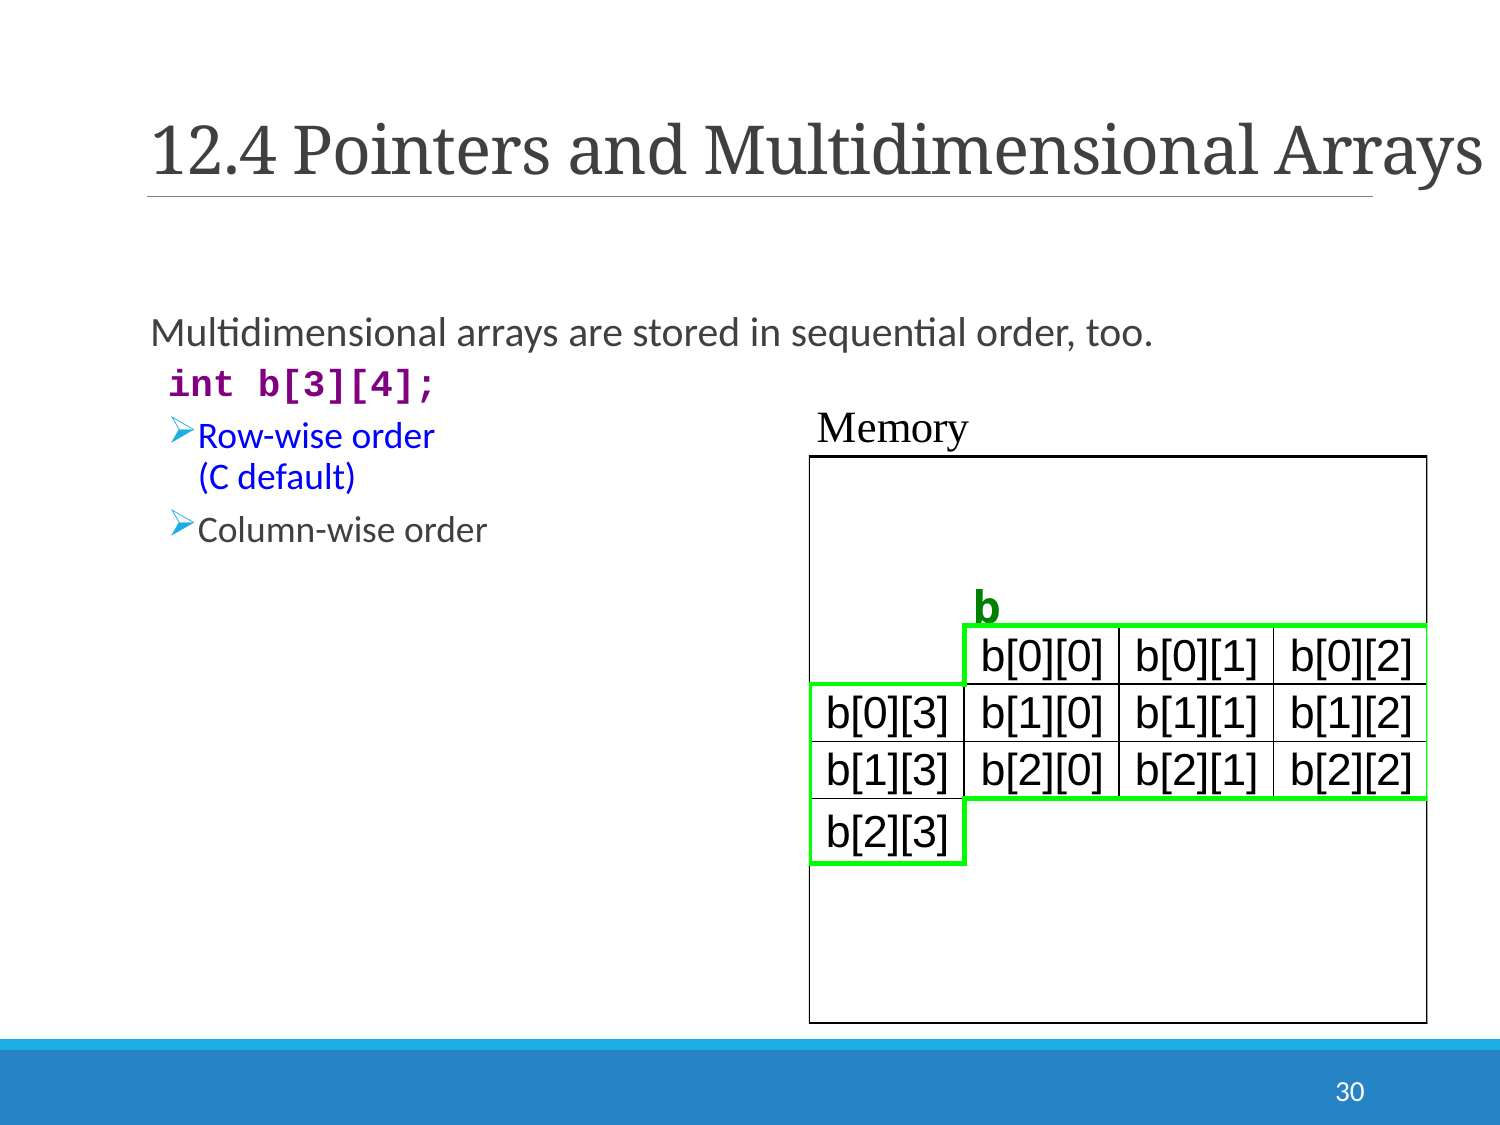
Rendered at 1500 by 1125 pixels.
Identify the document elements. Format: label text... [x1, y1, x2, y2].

title 12.4 Pointers and Multidimensional Arrays [135, 47, 1500, 197]
list Multidimensional arrays are stored in sequential order, too. int b[3][4]; Row-wise order (C default) Column-wise order [135, 302, 1373, 963]
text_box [808, 396, 1430, 1026]
slide_number 30 [1218, 1059, 1380, 1120]
